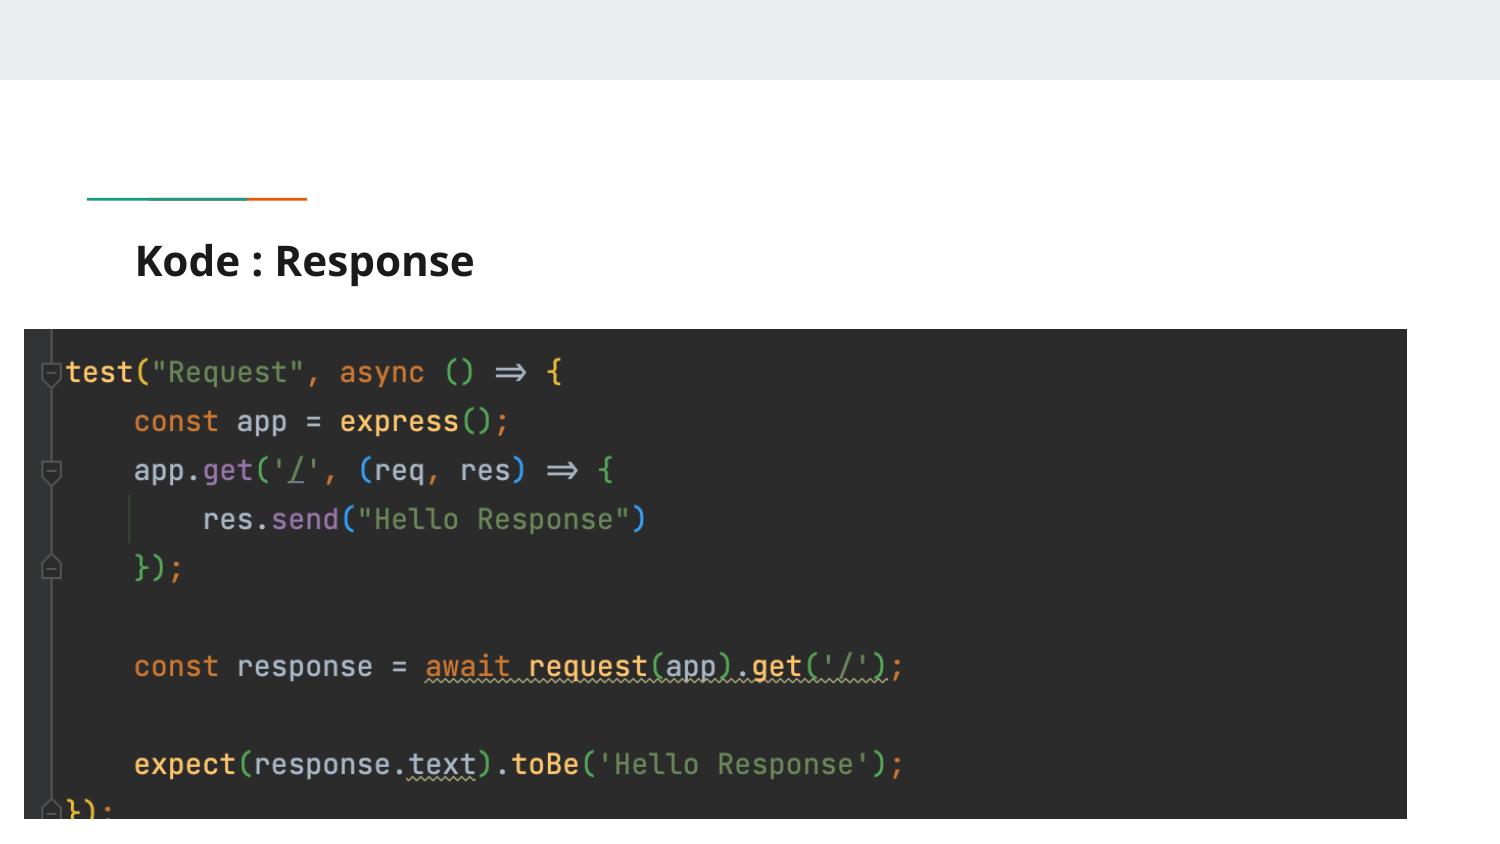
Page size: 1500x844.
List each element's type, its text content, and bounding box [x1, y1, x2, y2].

title Kode : Response [119, 216, 1381, 305]
picture [24, 328, 1407, 819]
